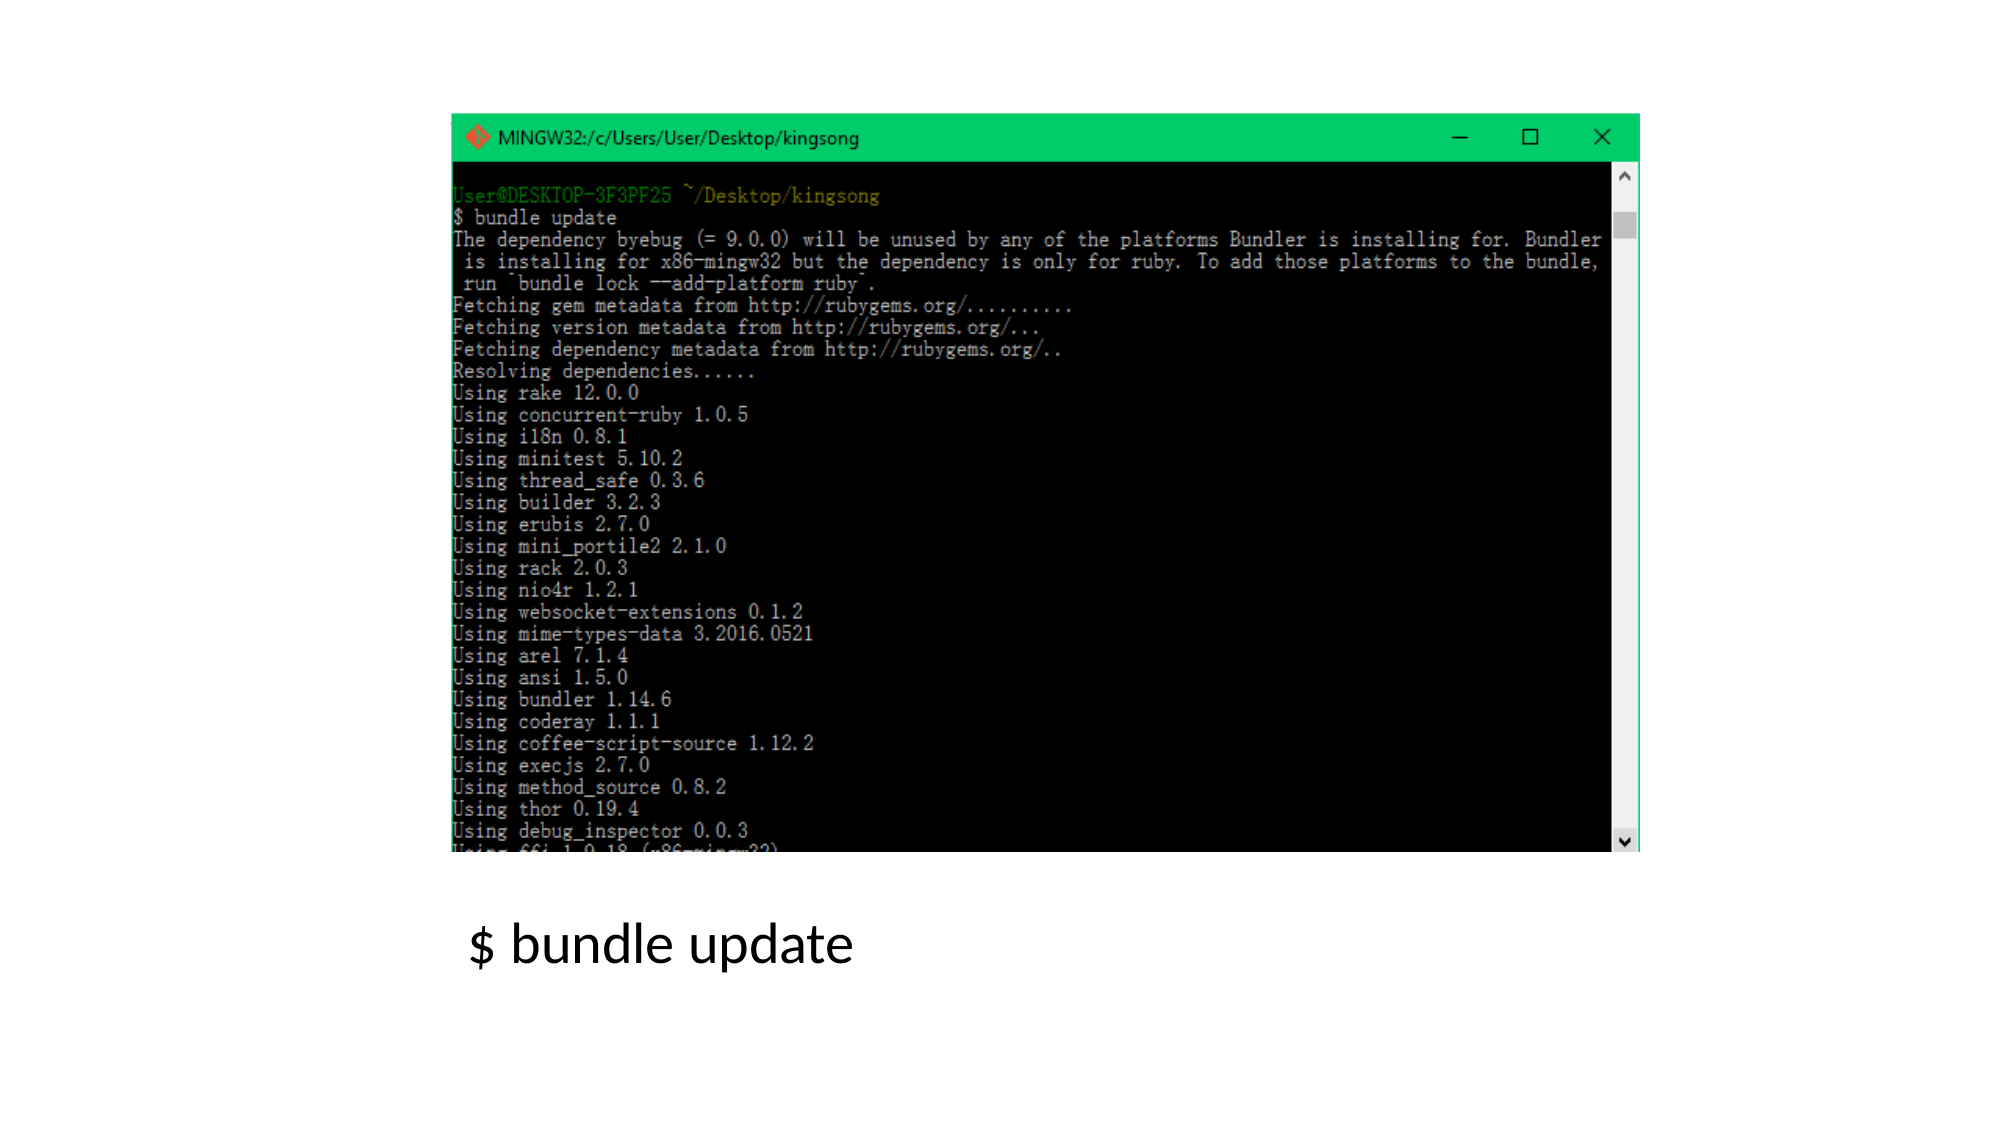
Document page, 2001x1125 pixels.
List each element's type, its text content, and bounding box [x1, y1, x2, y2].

text_box $ bundle update [453, 897, 870, 983]
picture [450, 112, 1640, 852]
